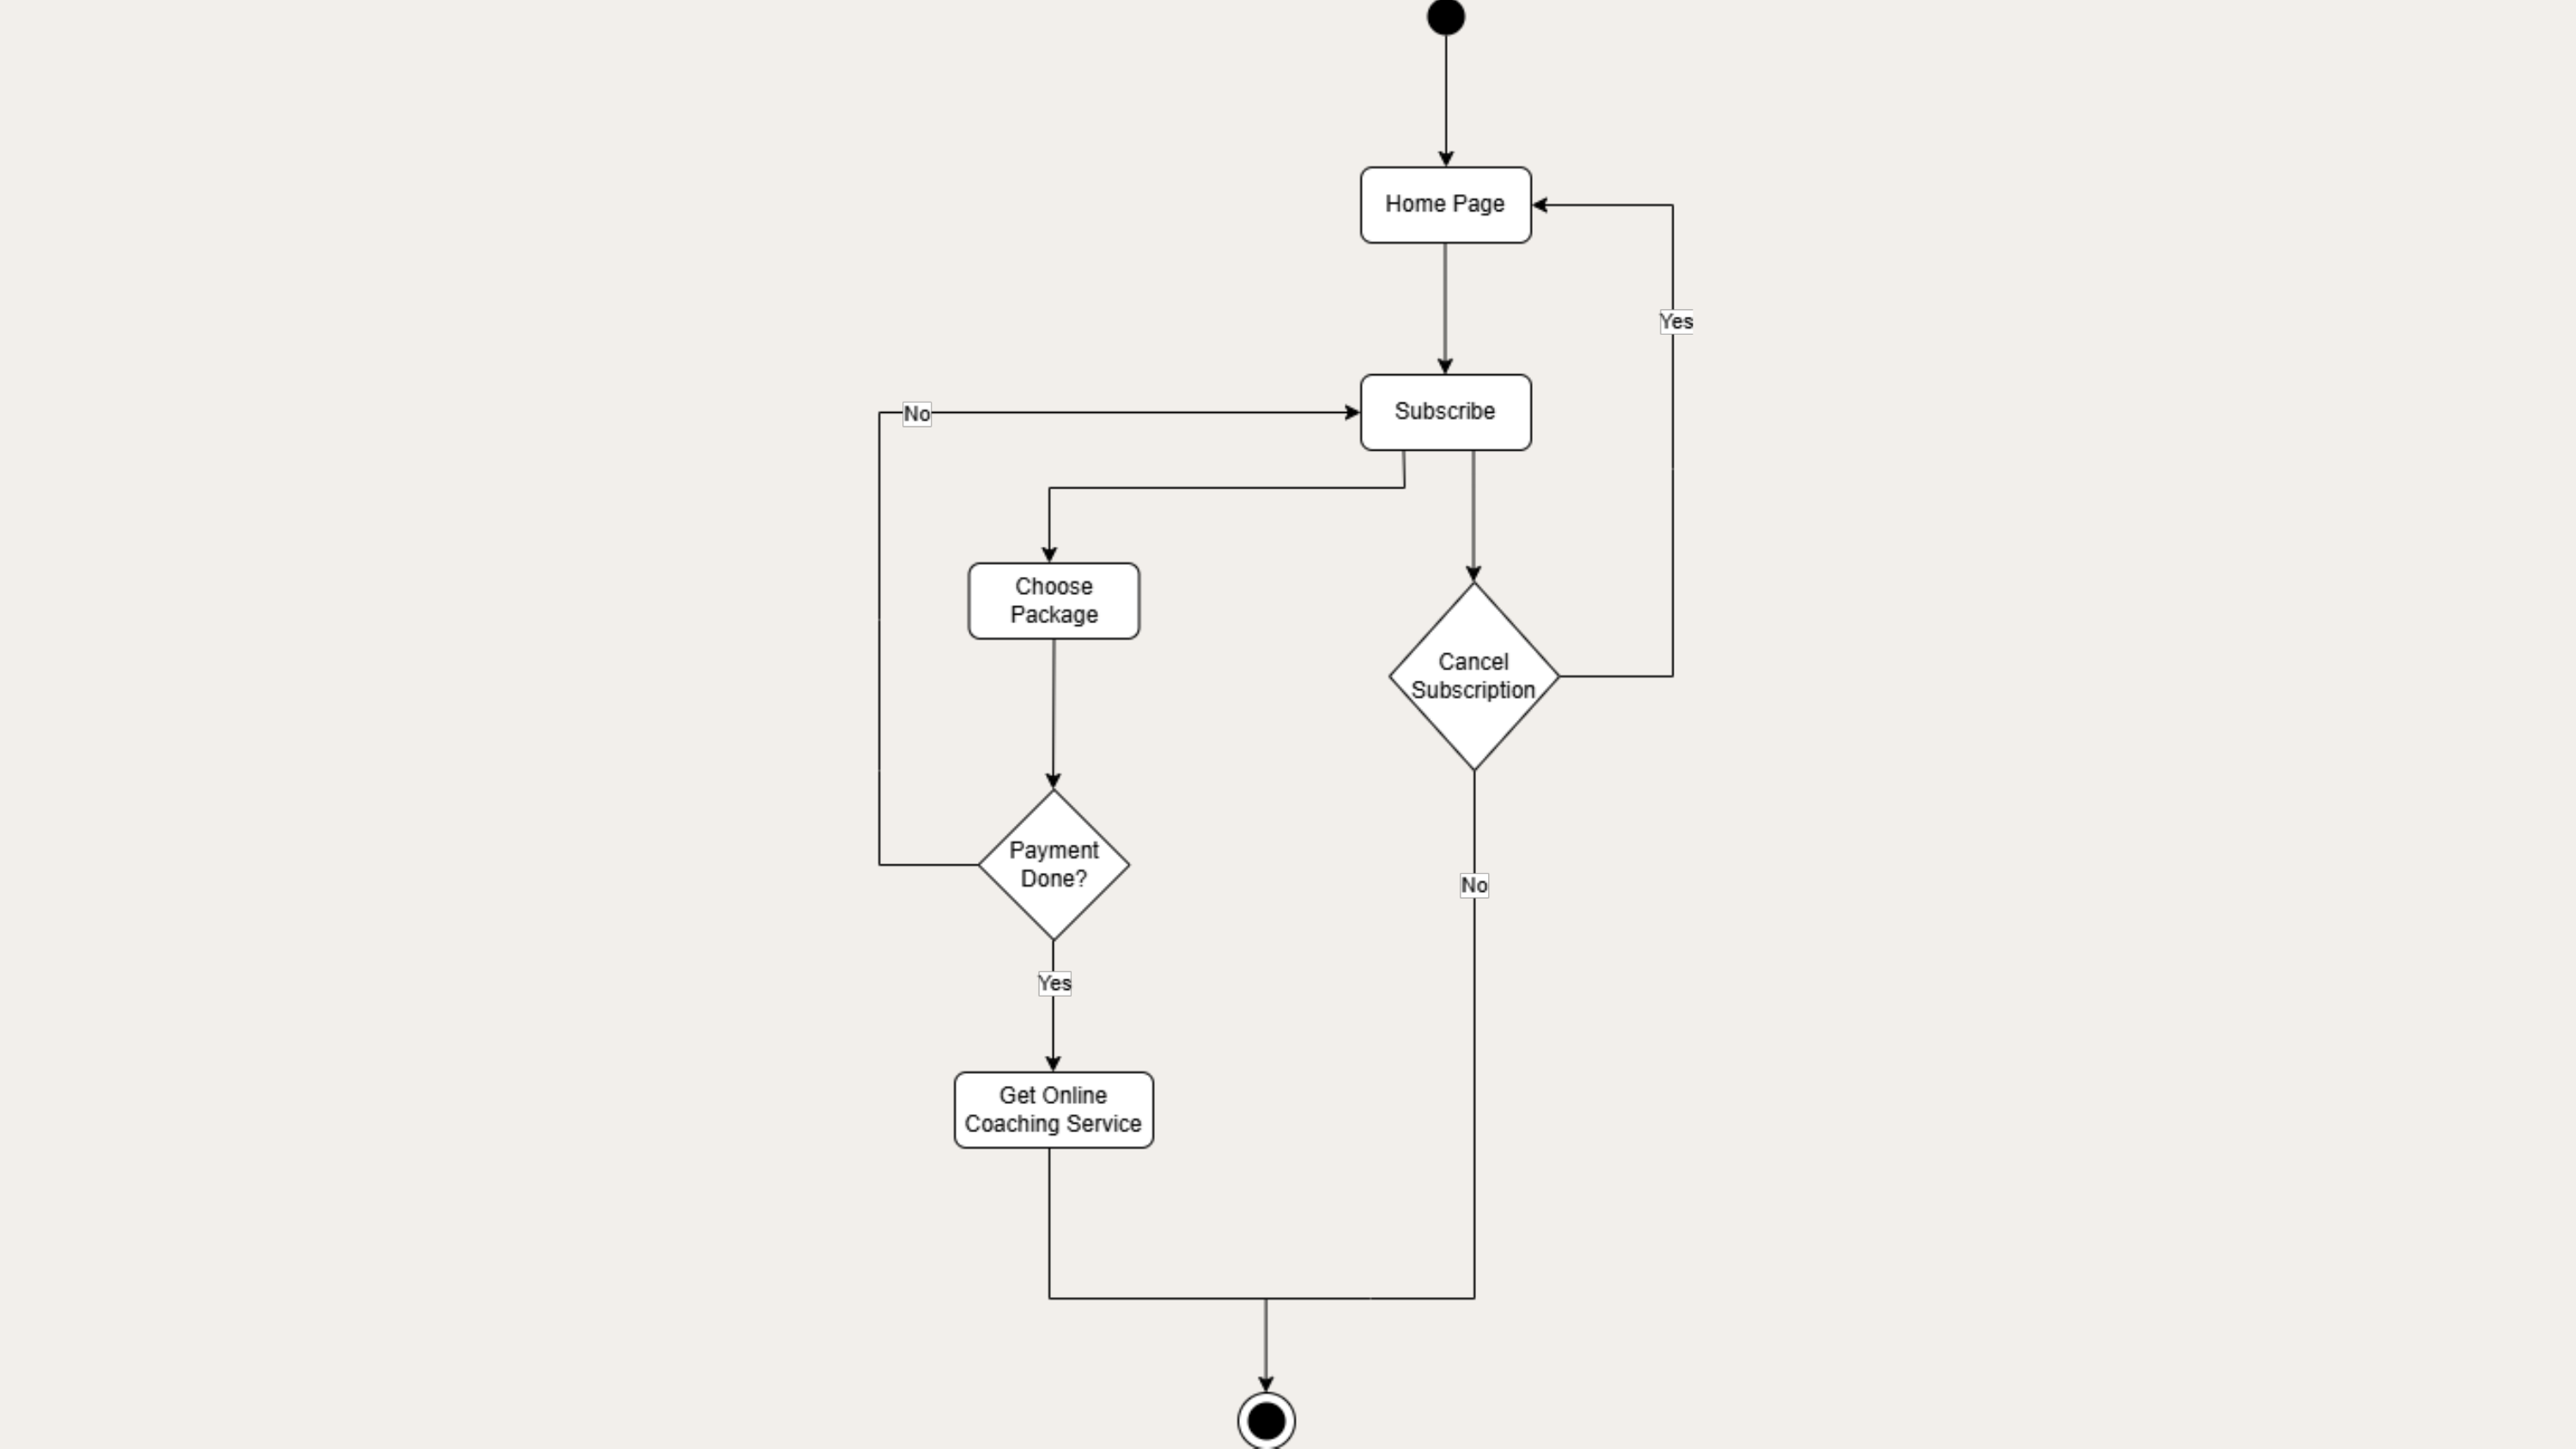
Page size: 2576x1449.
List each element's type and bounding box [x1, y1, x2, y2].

text_box [873, 0, 1693, 1449]
